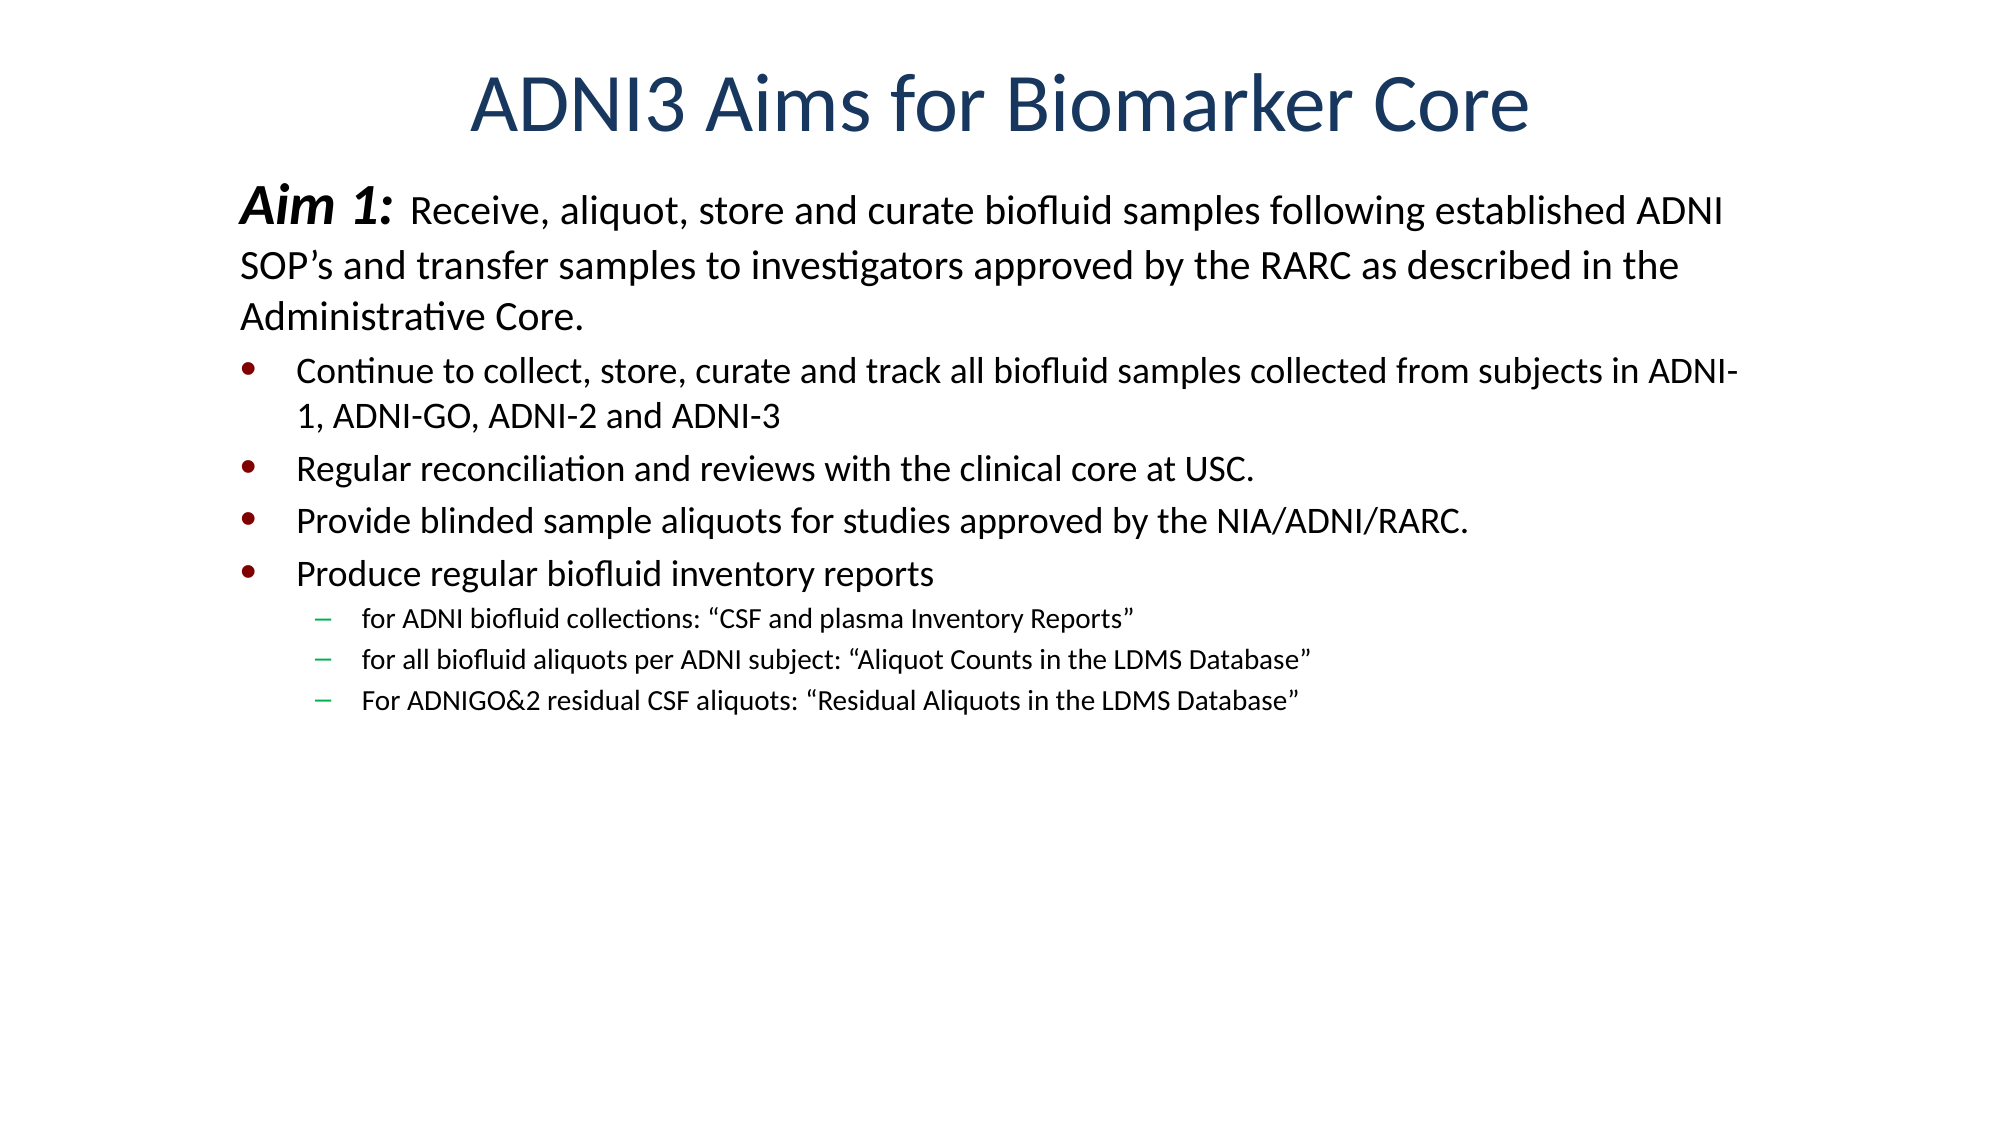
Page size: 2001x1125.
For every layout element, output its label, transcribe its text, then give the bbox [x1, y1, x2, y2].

title ADNI3 Aims for Biomarker Core [225, 4, 1778, 150]
list Aim 1: Receive, aliquot, store and curate biofluid samples following established ADNI SOP’s and transfer samples to investigators approved by the RARC as described in the Administrative Core. Continue to collect, store, curate and track all biofluid samples collected from subjects in ADNI-1, ADNI-GO, ADNI-2 and ADNI-3 Regular reconciliation and reviews with the clinical core at USC. Provide blinded sample aliquots for studies approved by the NIA/ADNI/RARC. Produce regular biofluid inventory reports for ADNI biofluid collections: “CSF and plasma Inventory Reports” for all biofluid aliquots per ADNI subject: “Aliquot Counts in the LDMS Database” For ADNIGO&2 residual CSF aliquots: “Residual Aliquots in the LDMS Database” [225, 150, 1778, 894]
